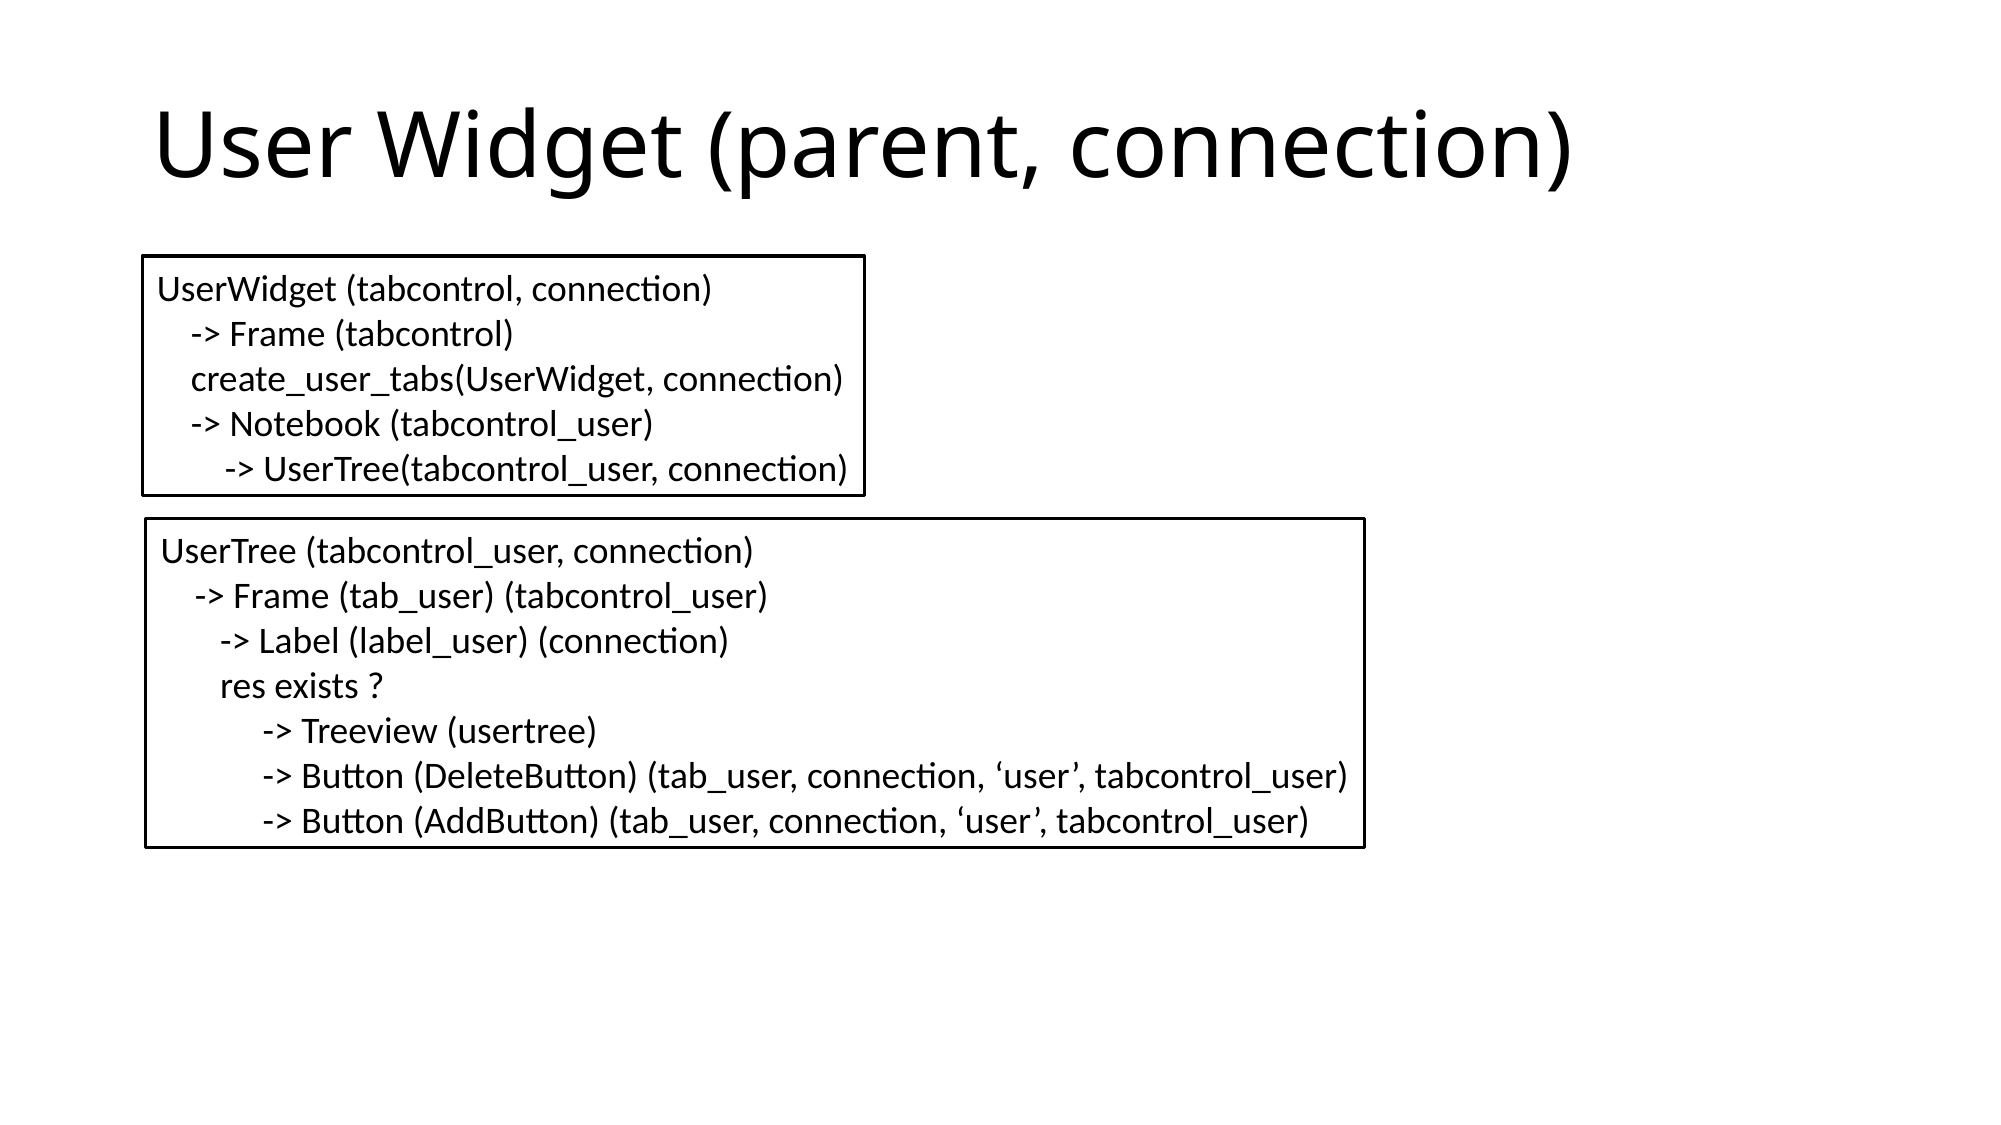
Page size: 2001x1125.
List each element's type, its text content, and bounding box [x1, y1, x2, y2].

title User Widget (parent, connection) [137, 38, 1863, 257]
text_box UserWidget (tabcontrol, connection) -> Frame (tabcontrol) create_user_tabs(UserWidget, connection) -> Notebook (tabcontrol_user) -> UserTree(tabcontrol_user, connection) [142, 256, 865, 496]
text_box UserTree (tabcontrol_user, connection) -> Frame (tab_user) (tabcontrol_user) -> Label (label_user) (connection) res exists ? -> Treeview (usertree) -> Button (DeleteButton) (tab_user, connection, ‘user’, tabcontrol_user) -> Button (AddButton) (tab_user, connection, ‘user’, tabcontrol_user) [145, 518, 1365, 848]
